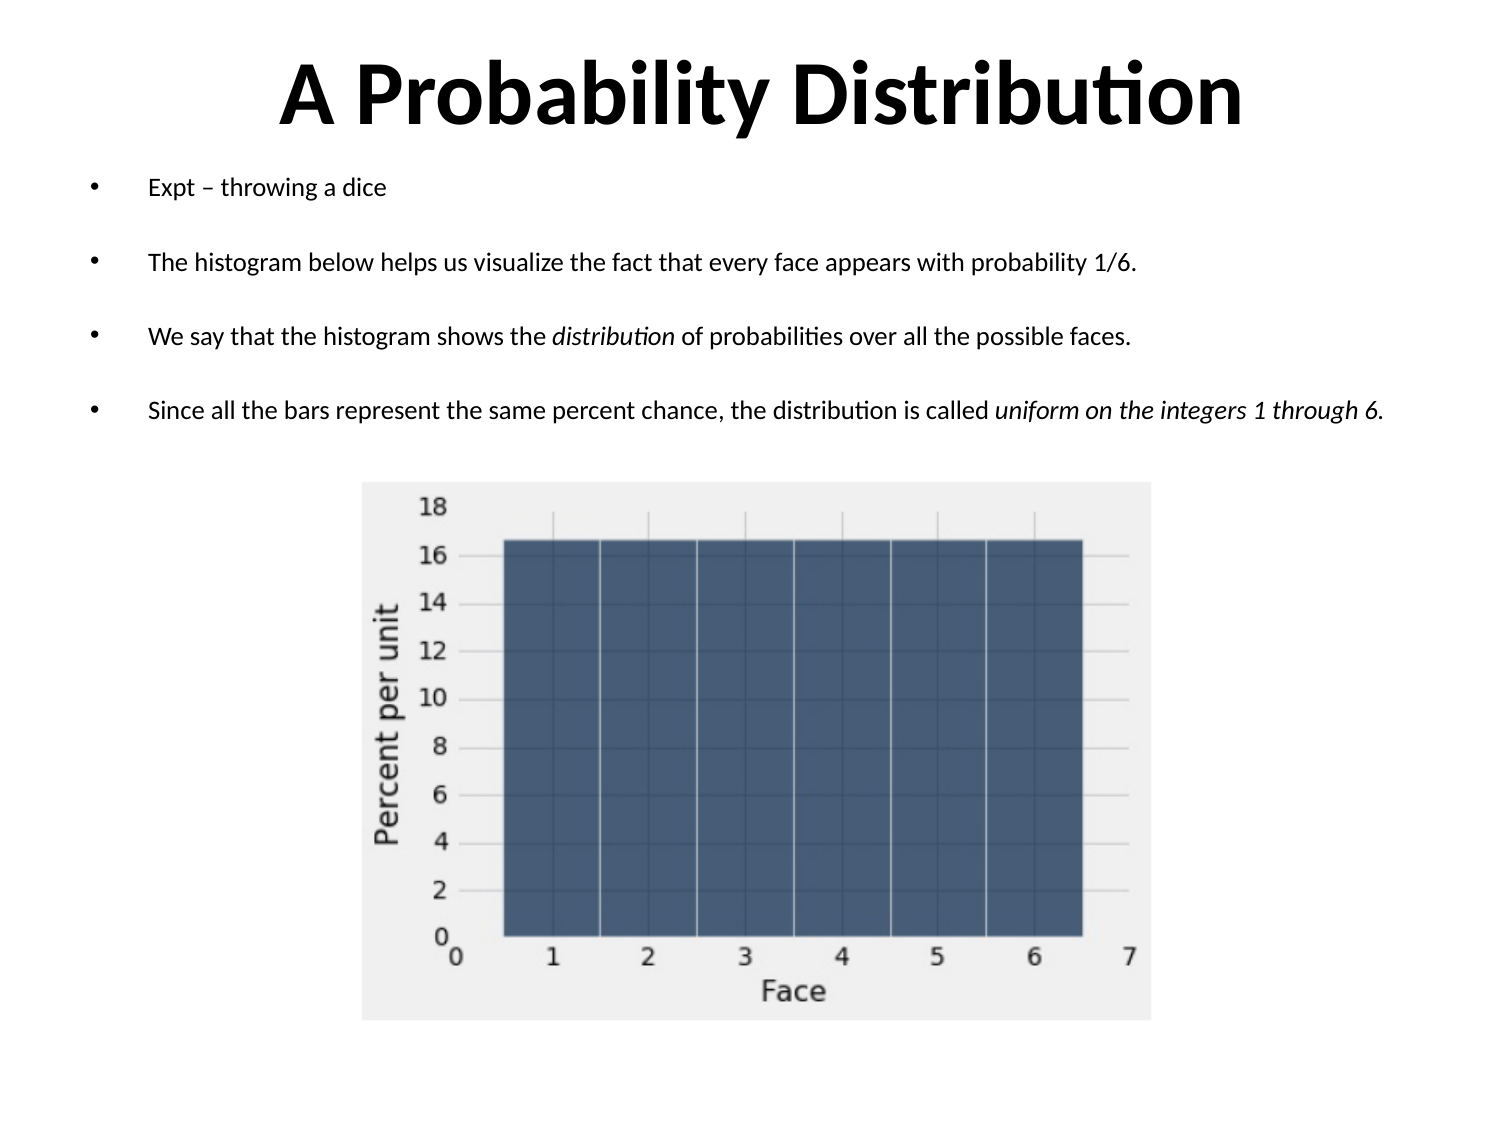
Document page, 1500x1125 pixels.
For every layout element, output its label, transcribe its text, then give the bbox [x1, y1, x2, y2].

picture [344, 462, 1168, 1023]
list Expt – throwing a dice The histogram below helps us visualize the fact that every face appears with probability 1/6. We say that the histogram shows the distribution of probabilities over all the possible faces. Since all the bars represent the same percent chance, the distribution is called uniform on the integers 1 through 6. [75, 162, 1425, 438]
title A Probability Distribution [87, 0, 1438, 182]
